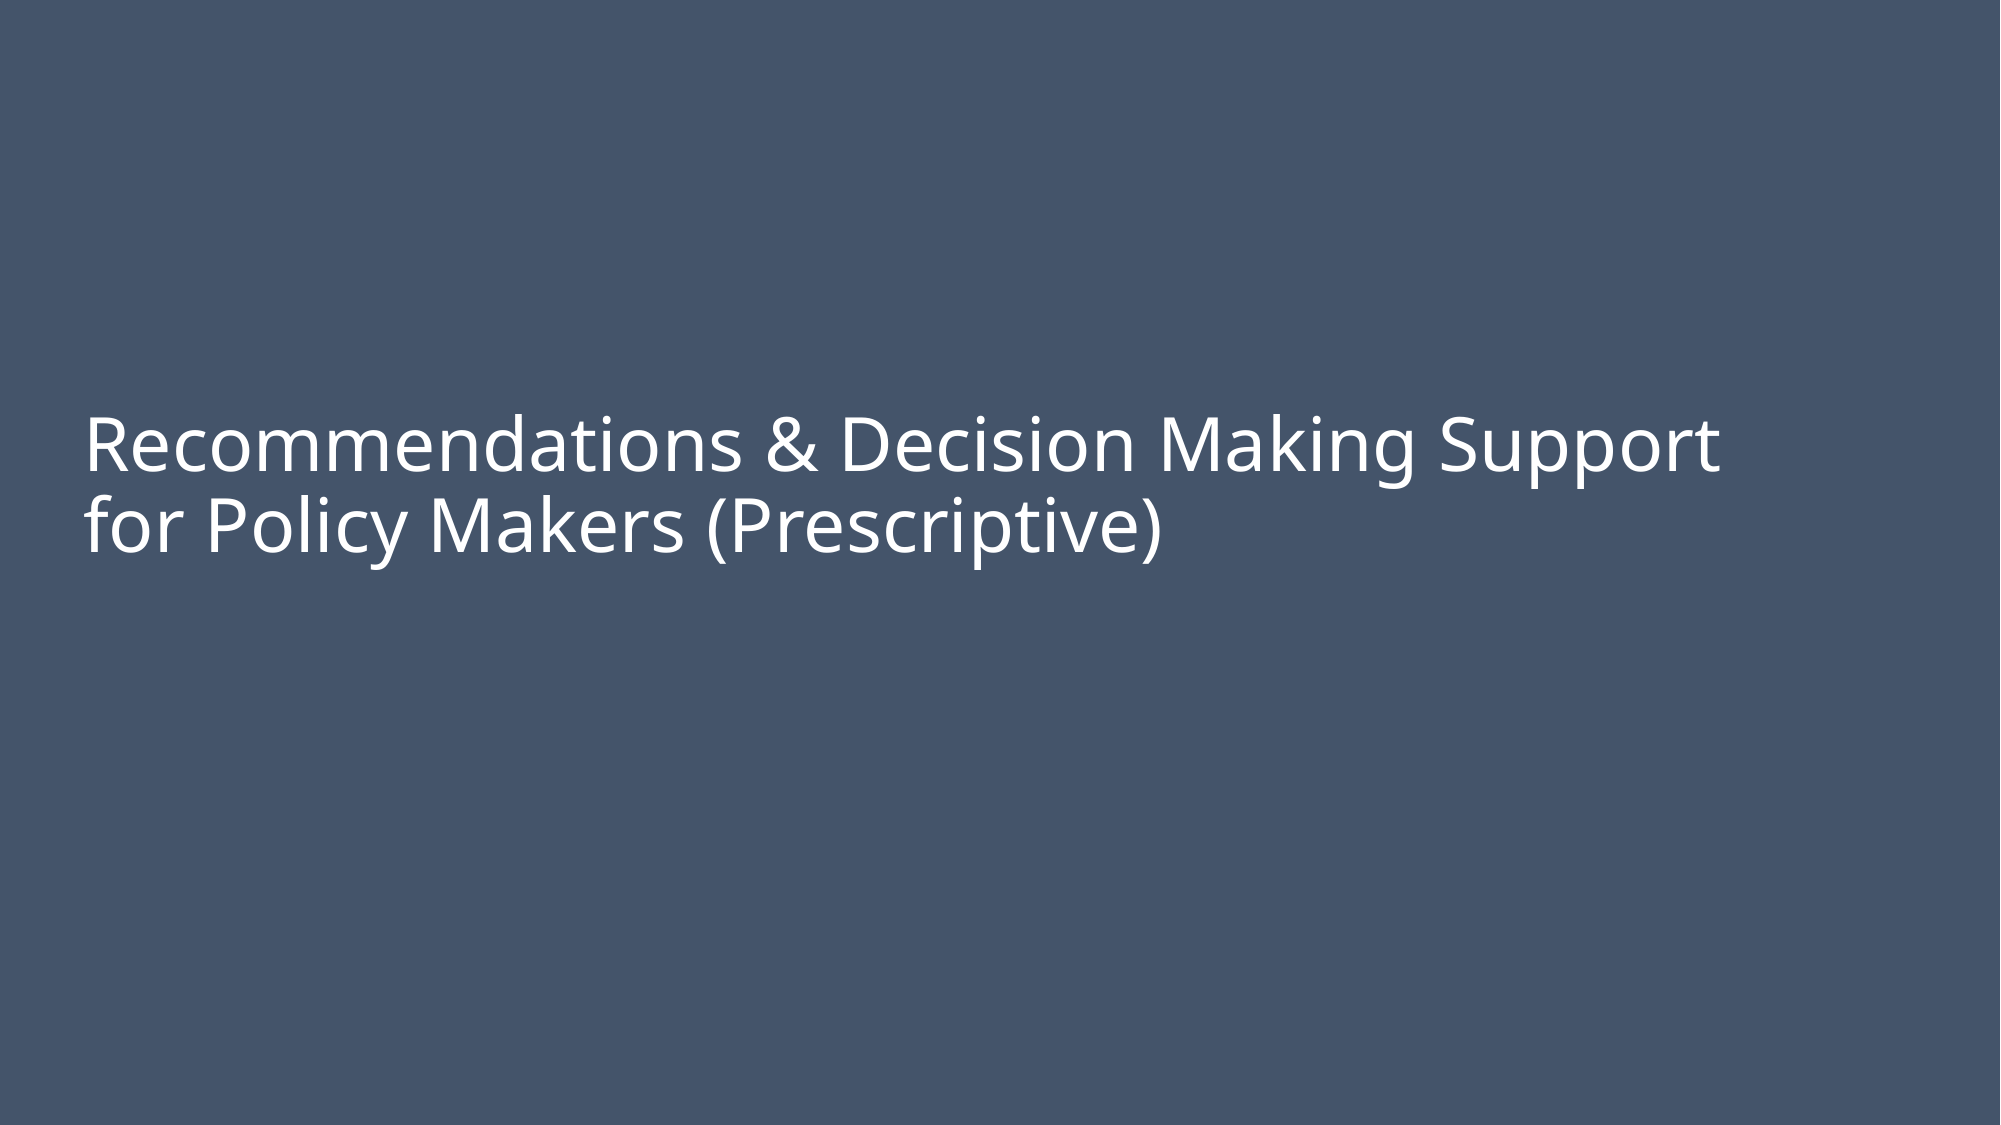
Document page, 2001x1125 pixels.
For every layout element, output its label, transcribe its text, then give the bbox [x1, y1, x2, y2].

title Recommendations & Decision Making Support for Policy Makers (Prescriptive) [68, 184, 1847, 576]
